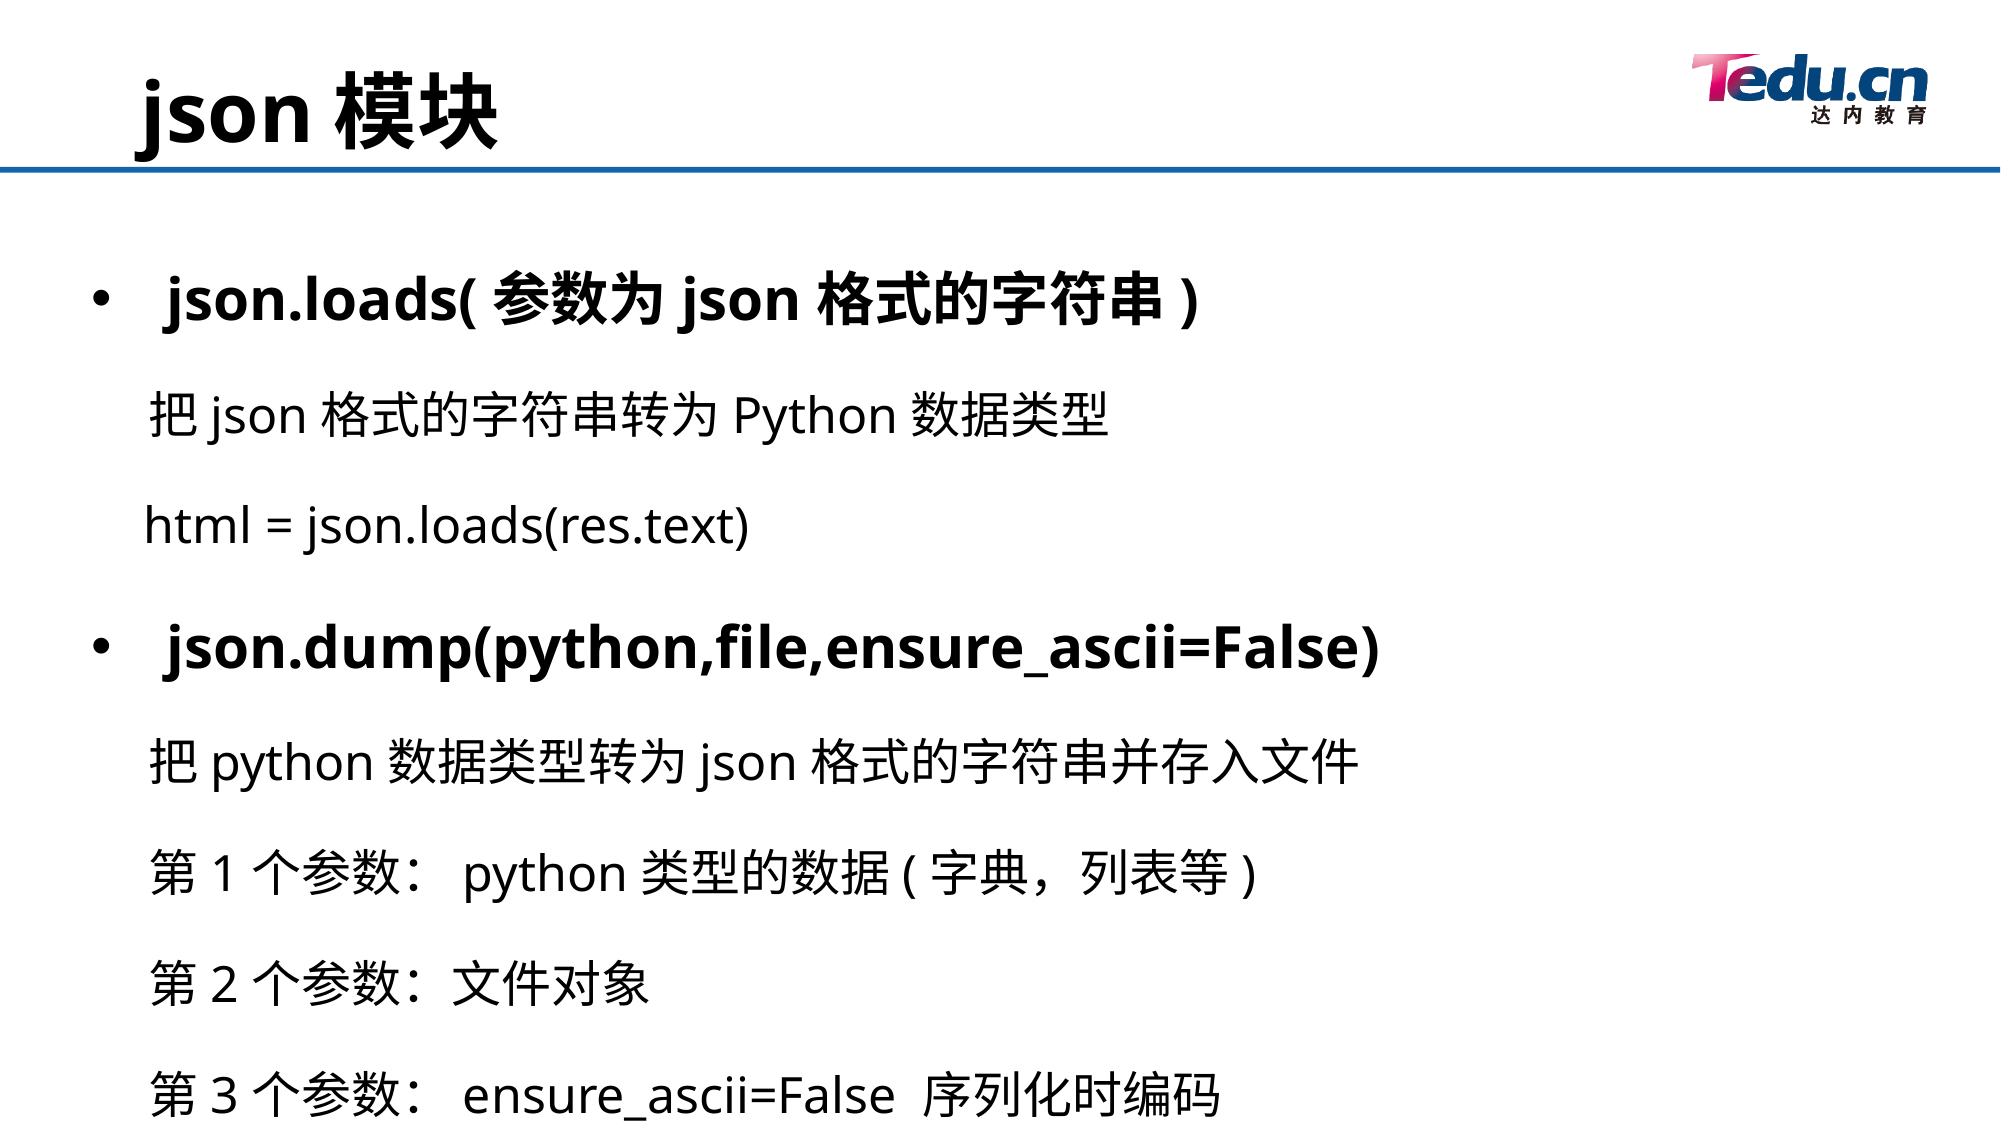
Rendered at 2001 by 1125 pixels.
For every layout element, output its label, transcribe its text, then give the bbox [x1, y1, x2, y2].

list json.loads(参数为json格式的字符串) 把json格式的字符串转为Python数据类型 html = json.loads(res.text) json.dump(python,file,ensure_ascii=False) 把python数据类型转为json格式的字符串并存入文件 第1个参数：python类型的数据(字典，列表等) 第2个参数：文件对象 第3个参数：ensure_ascii=False 序列化时编码 [76, 219, 1922, 1024]
picture [1673, 7, 1945, 164]
list json模块 [125, 18, 1873, 150]
